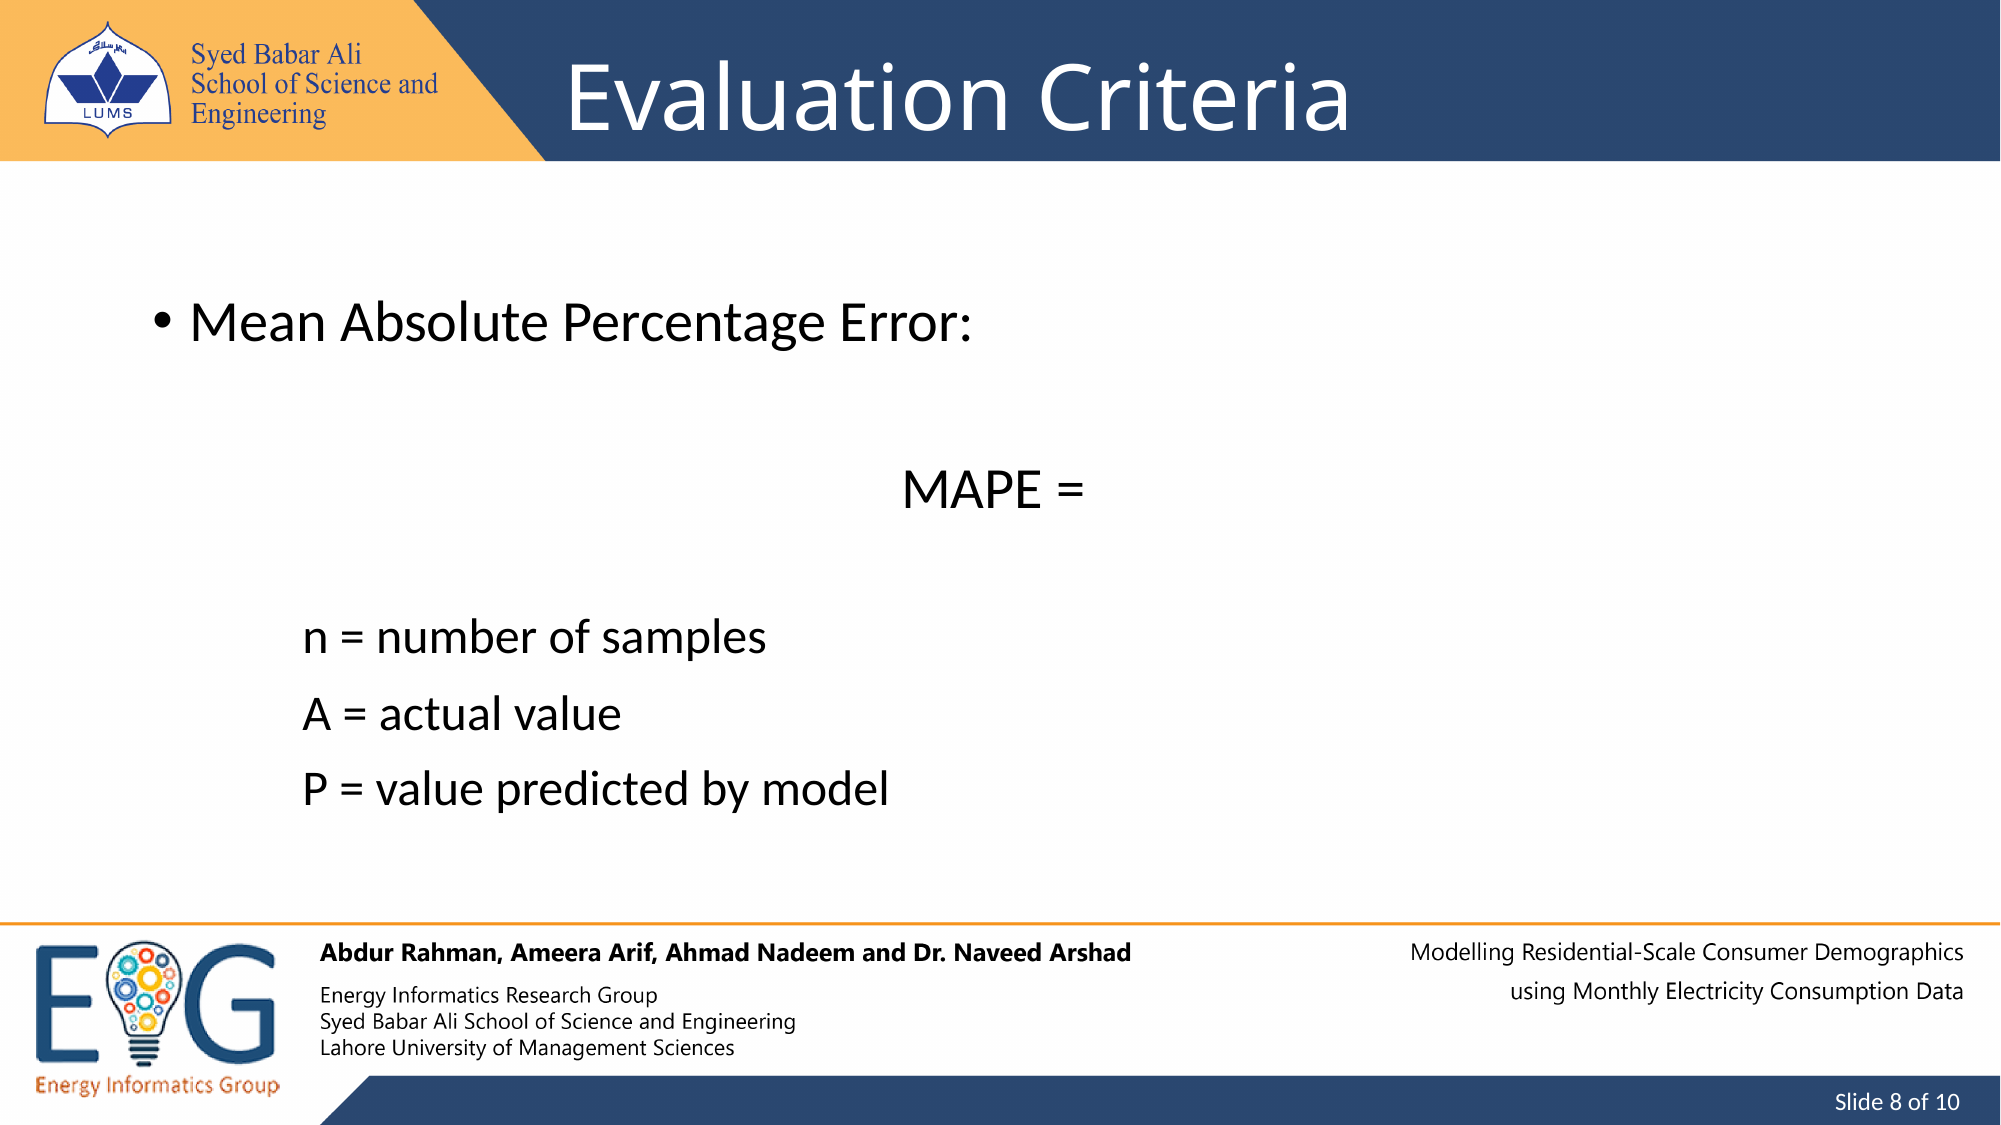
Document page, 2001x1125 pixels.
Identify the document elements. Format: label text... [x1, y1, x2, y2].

picture [0, 0, 2001, 1125]
slide_number Slide 8 of 10 [1554, 1075, 1976, 1125]
title Evaluation Criteria [548, 0, 2000, 159]
